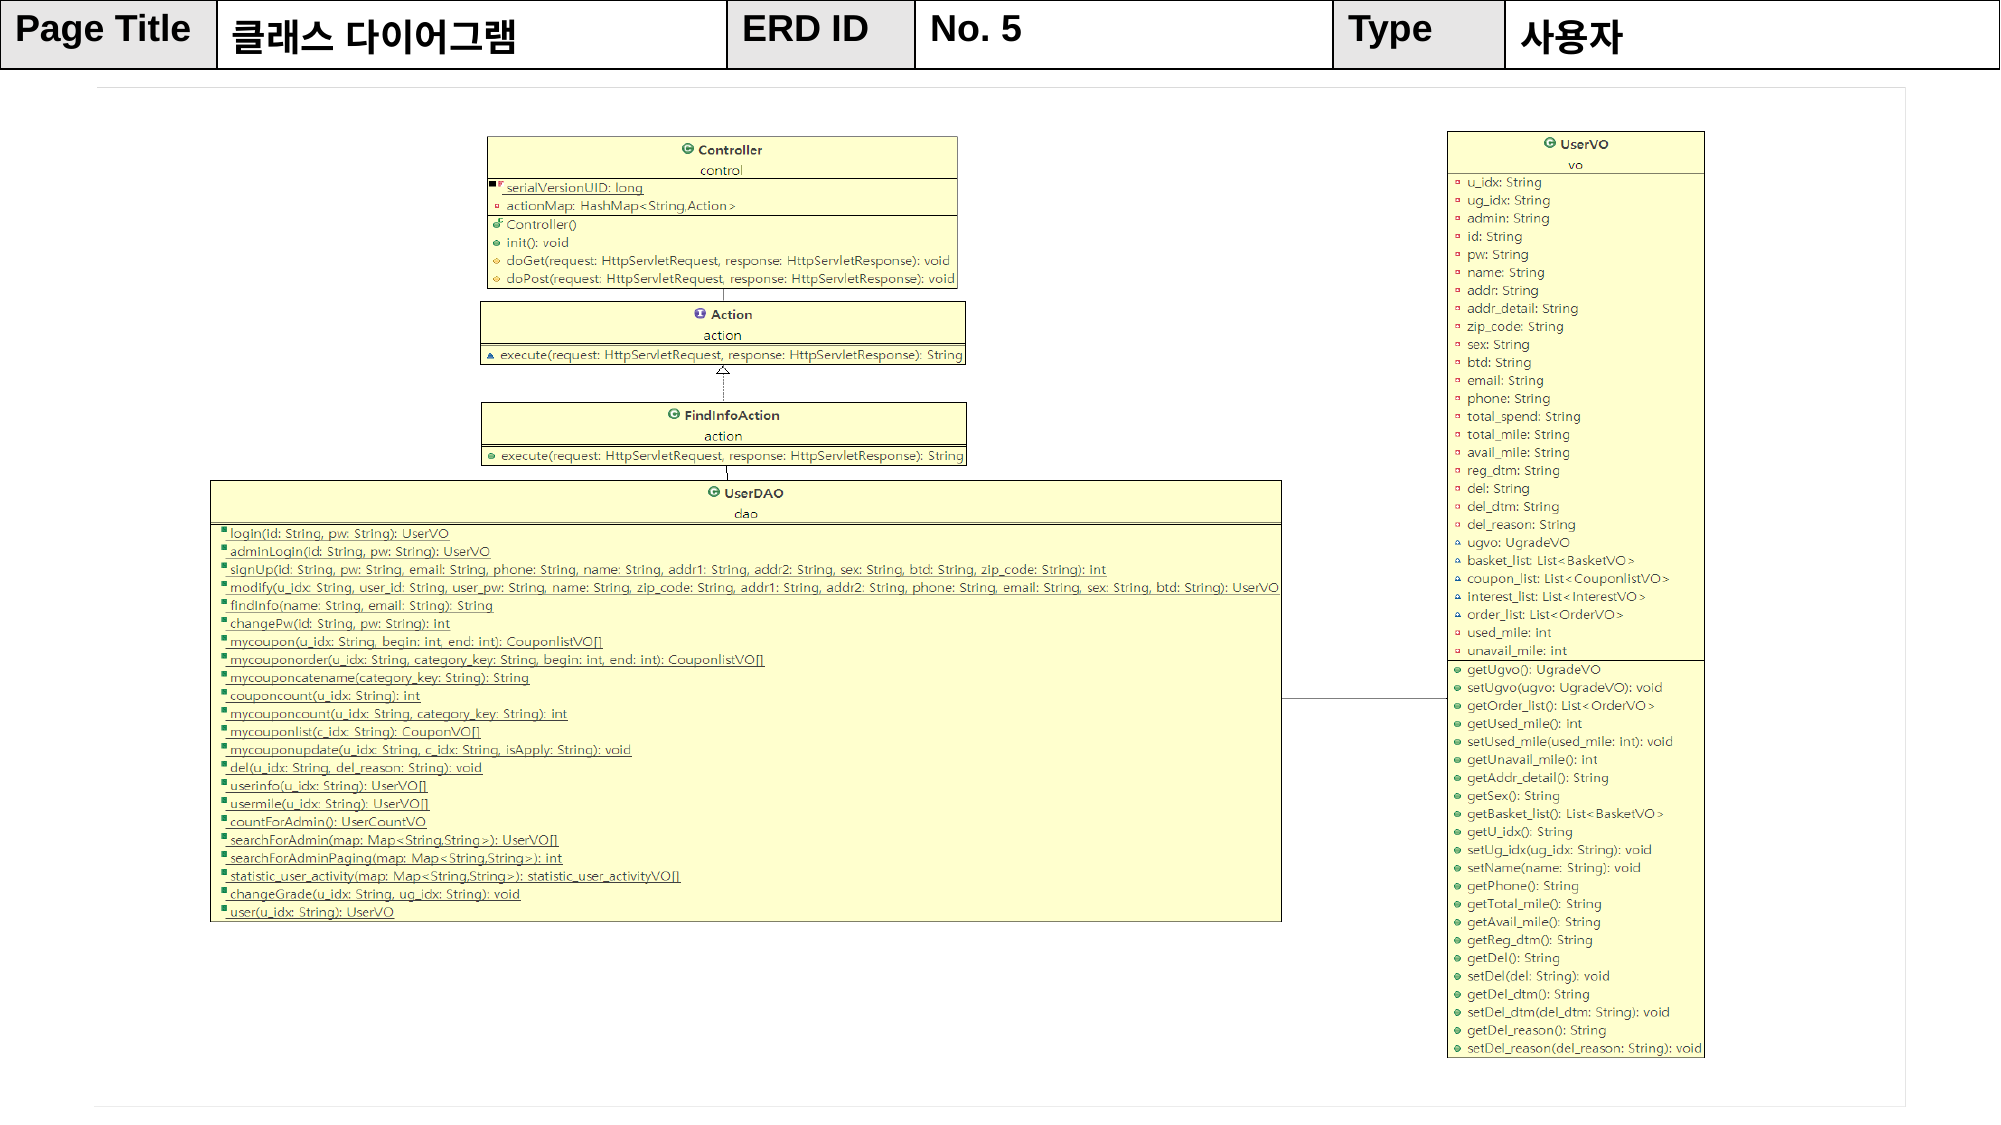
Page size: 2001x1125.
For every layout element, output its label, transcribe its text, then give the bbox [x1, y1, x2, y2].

table_header Type [1334, 1, 1504, 68]
table_header 사용자 [1506, 1, 1999, 68]
table_header No. 5 [916, 1, 1332, 68]
picture [94, 87, 1906, 1107]
table_header 클래스 다이어그램 [218, 1, 726, 68]
table_header ERD ID [728, 1, 914, 68]
table_header Page Title [1, 1, 216, 68]
